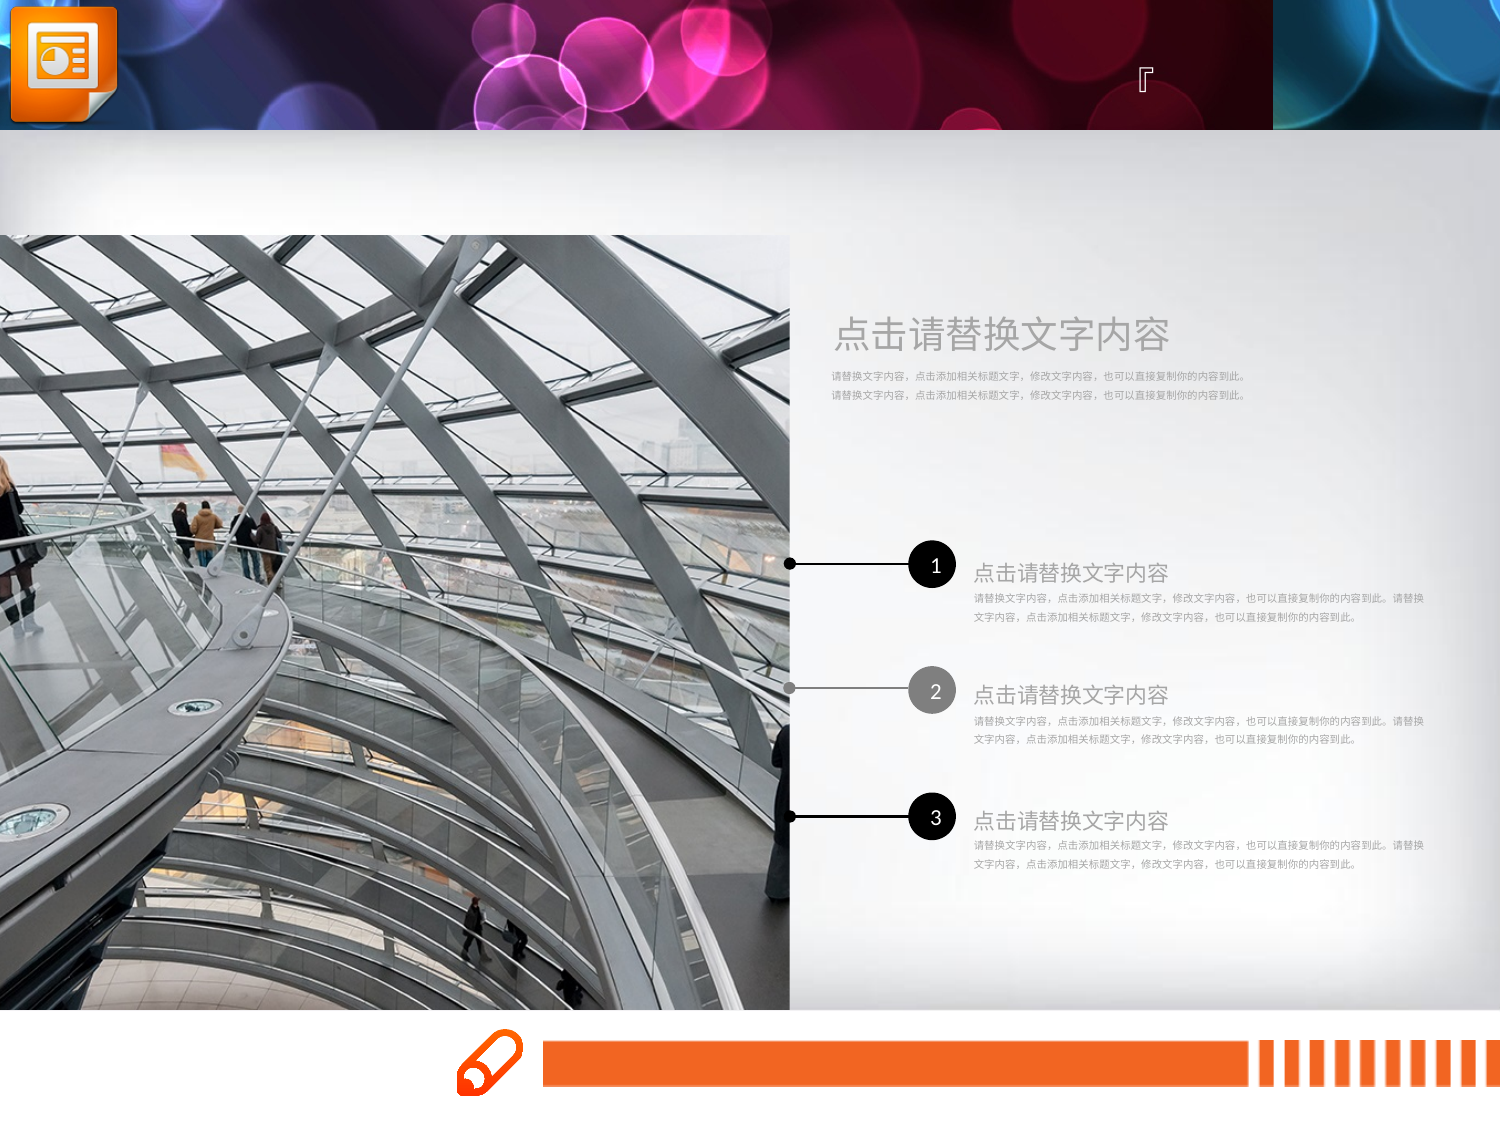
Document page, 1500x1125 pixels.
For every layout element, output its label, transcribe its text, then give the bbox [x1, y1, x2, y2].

picture [543, 1040, 1500, 1087]
text_box 3 [908, 792, 956, 841]
text_box 1 [908, 540, 956, 589]
text_box 点击请替换文字内容 请替换文字内容，点击添加相关标题文字，修改文字内容，也可以直接复制你的内容到此。请替换文字内容，点击添加相关标题文字，修改文字内容，也可以直接复制你的内容到此。 [958, 786, 1447, 879]
picture [0, 0, 1500, 1012]
text_box 请替换文字内容，点击添加相关标题文字，修改文字内容，也可以直接复制你的内容到此。请替换文字内容，点击添加相关标题文字，修改文字内容，也可以直接复制你的内容到此。 [816, 356, 1261, 409]
text_box [0, 235, 790, 1010]
text_box 2 [908, 666, 956, 714]
text_box 点击请替换文字内容 [818, 280, 1186, 356]
text_box 点击请替换文字内容 请替换文字内容，点击添加相关标题文字，修改文字内容，也可以直接复制你的内容到此。请替换文字内容，点击添加相关标题文字，修改文字内容，也可以直接复制你的内容到此。 [958, 661, 1447, 754]
text_box 点击请替换文字内容 请替换文字内容，点击添加相关标题文字，修改文字内容，也可以直接复制你的内容到此。请替换文字内容，点击添加相关标题文字，修改文字内容，也可以直接复制你的内容到此。 [958, 539, 1447, 631]
